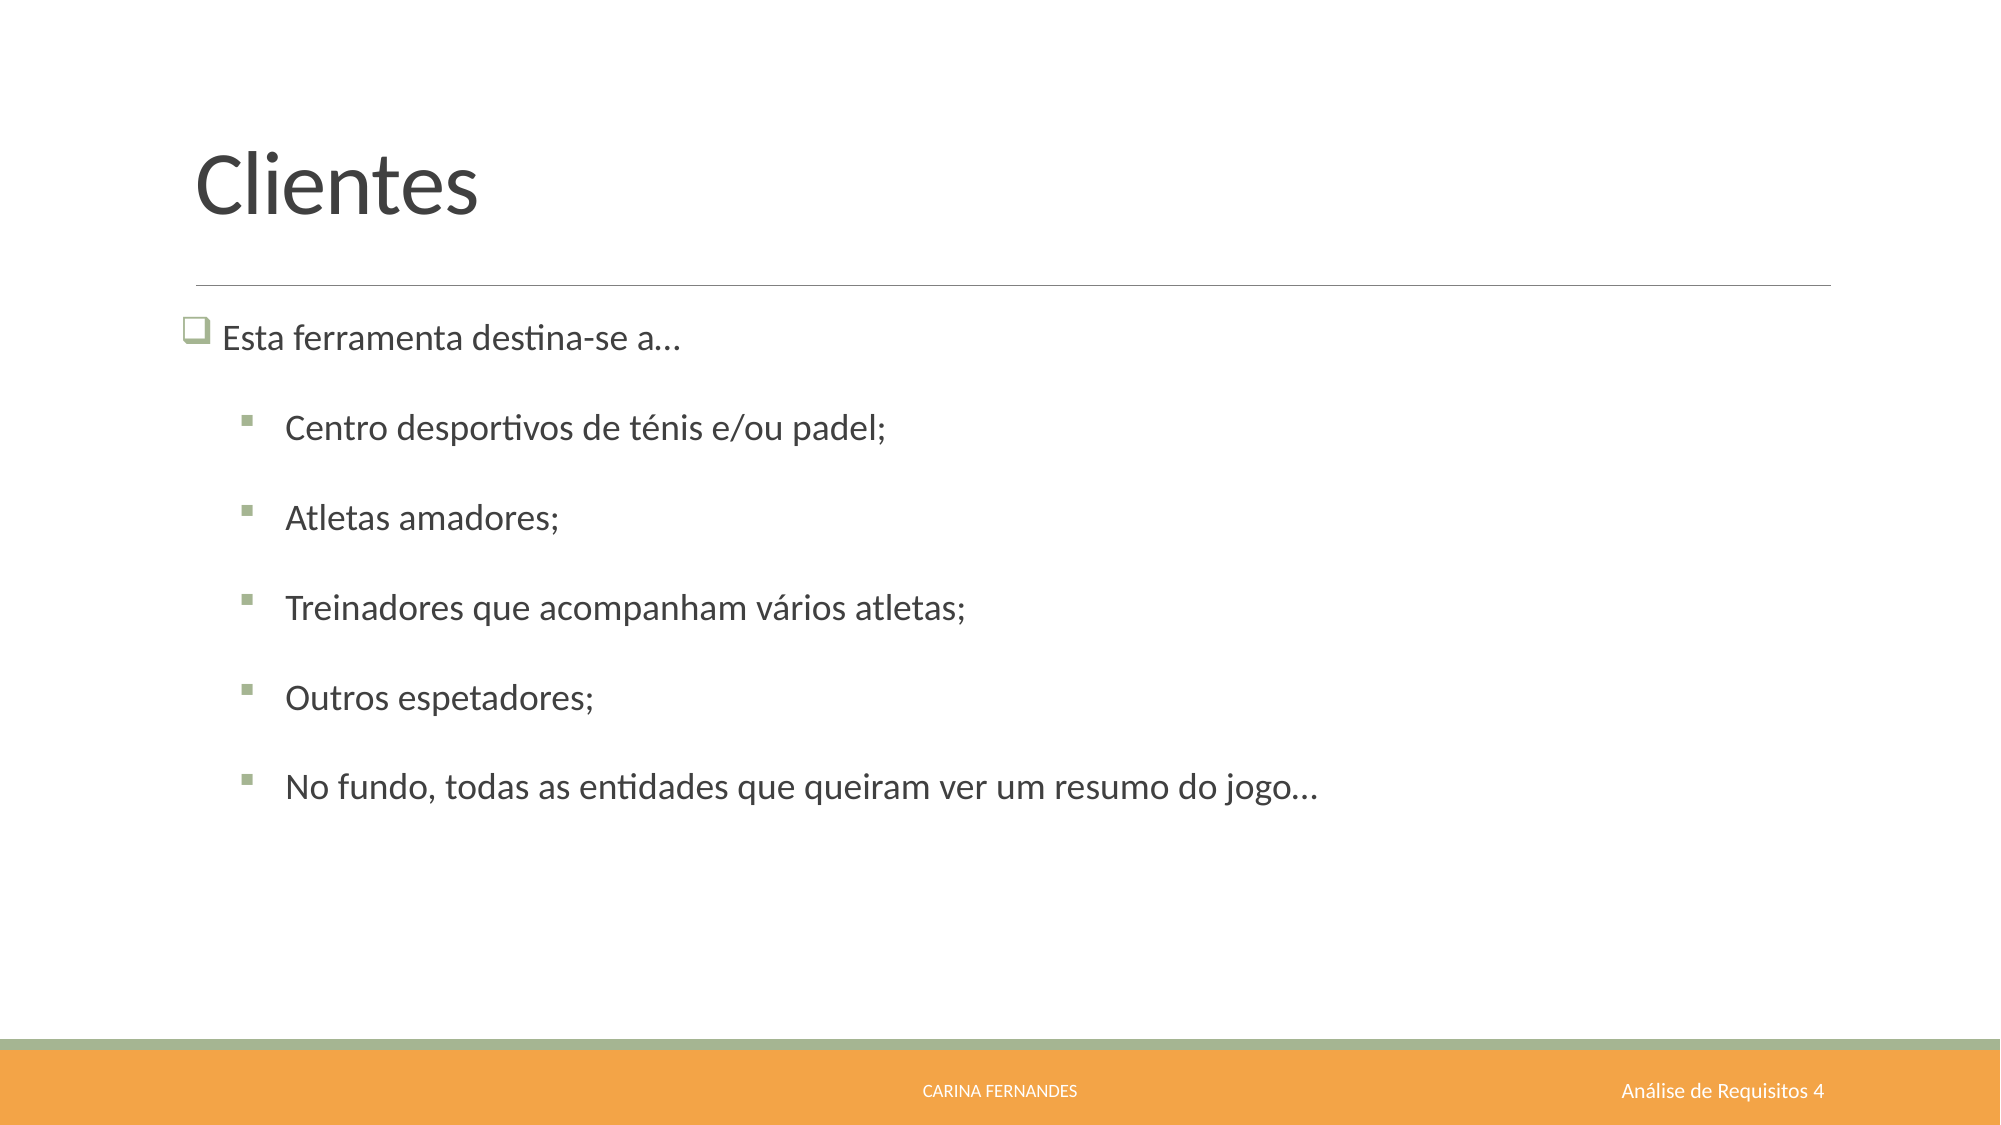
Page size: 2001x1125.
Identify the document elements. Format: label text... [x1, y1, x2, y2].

slide_number Análise de Requisitos 4 [1440, 1059, 1840, 1120]
list Esta ferramenta destina-se a… Centro desportivos de ténis e/ou padel; Atletas amadores; Treinadores que acompanham vários atletas; Outros espetadores; No fundo, todas as entidades que queiram ver um resumo do jogo… [180, 302, 1830, 963]
footer Carina Fernandes [604, 1059, 1396, 1120]
title Clientes [180, 47, 1830, 285]
